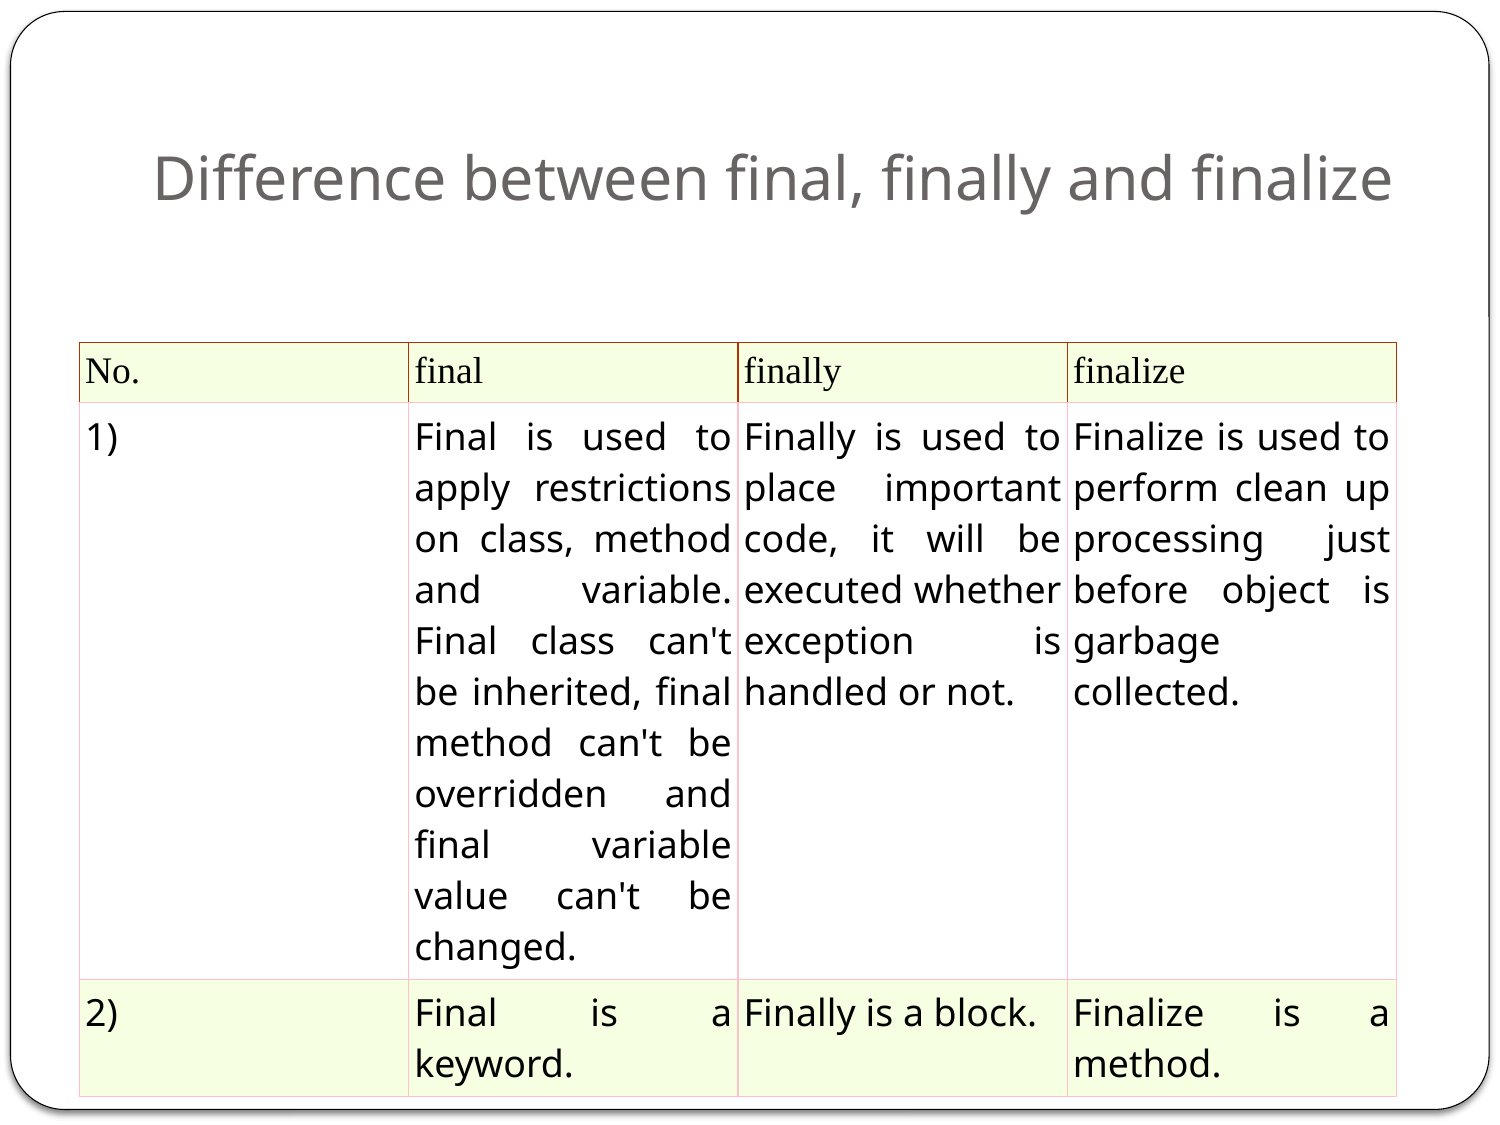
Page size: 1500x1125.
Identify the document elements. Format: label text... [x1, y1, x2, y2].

title Difference between final, finally and finalize [137, 112, 1413, 300]
table_cell Finalize is used to perform clean up processing just before object is garbage collected. [1068, 403, 1396, 979]
table_header final [409, 343, 737, 402]
table_cell Finally is a block. [739, 980, 1067, 1096]
table_cell Final is used to apply restrictions on class, method and variable. Final class can't be inherited, final method can't be overridden and final variable value can't be changed. [409, 403, 737, 979]
table_header No. [80, 343, 408, 402]
table_cell 1) [80, 403, 408, 979]
table_cell Final is a keyword. [409, 980, 737, 1096]
table_cell 2) [80, 980, 408, 1096]
table_cell Finally is used to place important code, it will be executed whether exception is handled or not. [739, 403, 1067, 979]
table_header finalize [1068, 343, 1396, 402]
table_cell Finalize is a method. [1068, 980, 1396, 1096]
table_header finally [739, 343, 1067, 402]
